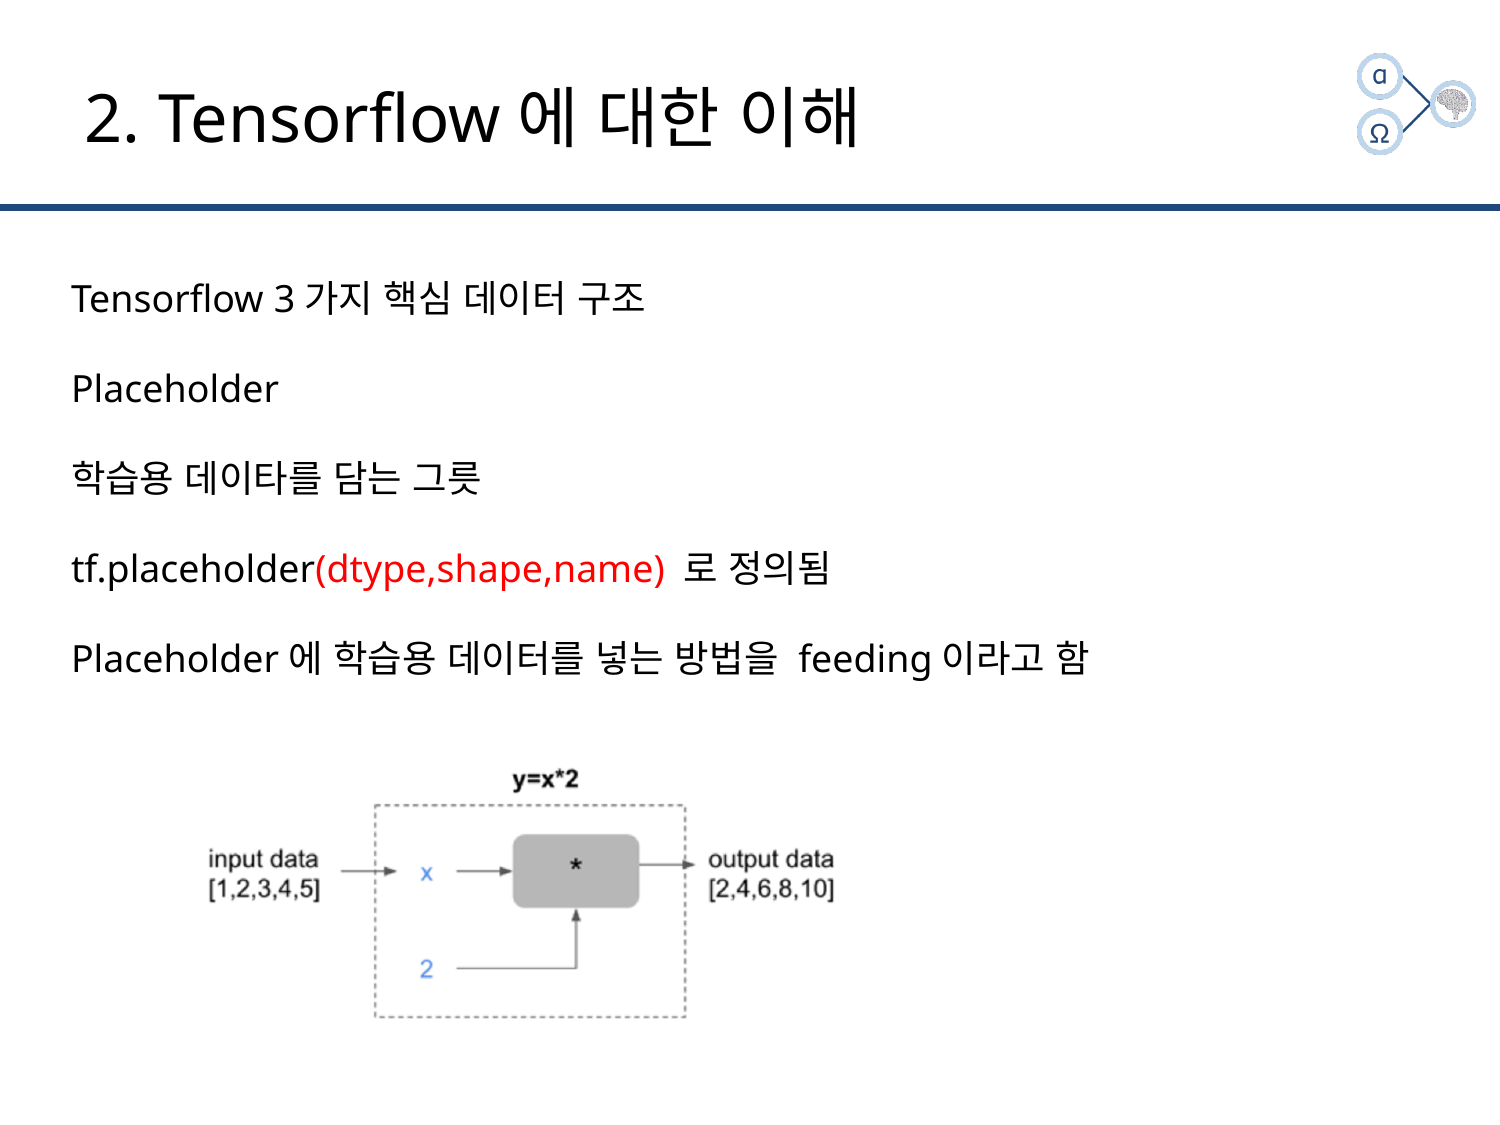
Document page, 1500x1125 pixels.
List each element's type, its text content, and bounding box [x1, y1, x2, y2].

picture [172, 738, 859, 1038]
text_box 2. Tensorflow에 대한 이해 [69, 68, 878, 164]
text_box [1353, 49, 1476, 164]
text_box Tensorflow 3가지 핵심 데이터 구조 Placeholder 학습용 데이타를 담는 그릇 tf.placeholder(dtype,shape,name) 로 정의됨 Placeholder에 학습용 데이터를 넣는 방법을 feeding이라고 함 [56, 267, 1106, 777]
